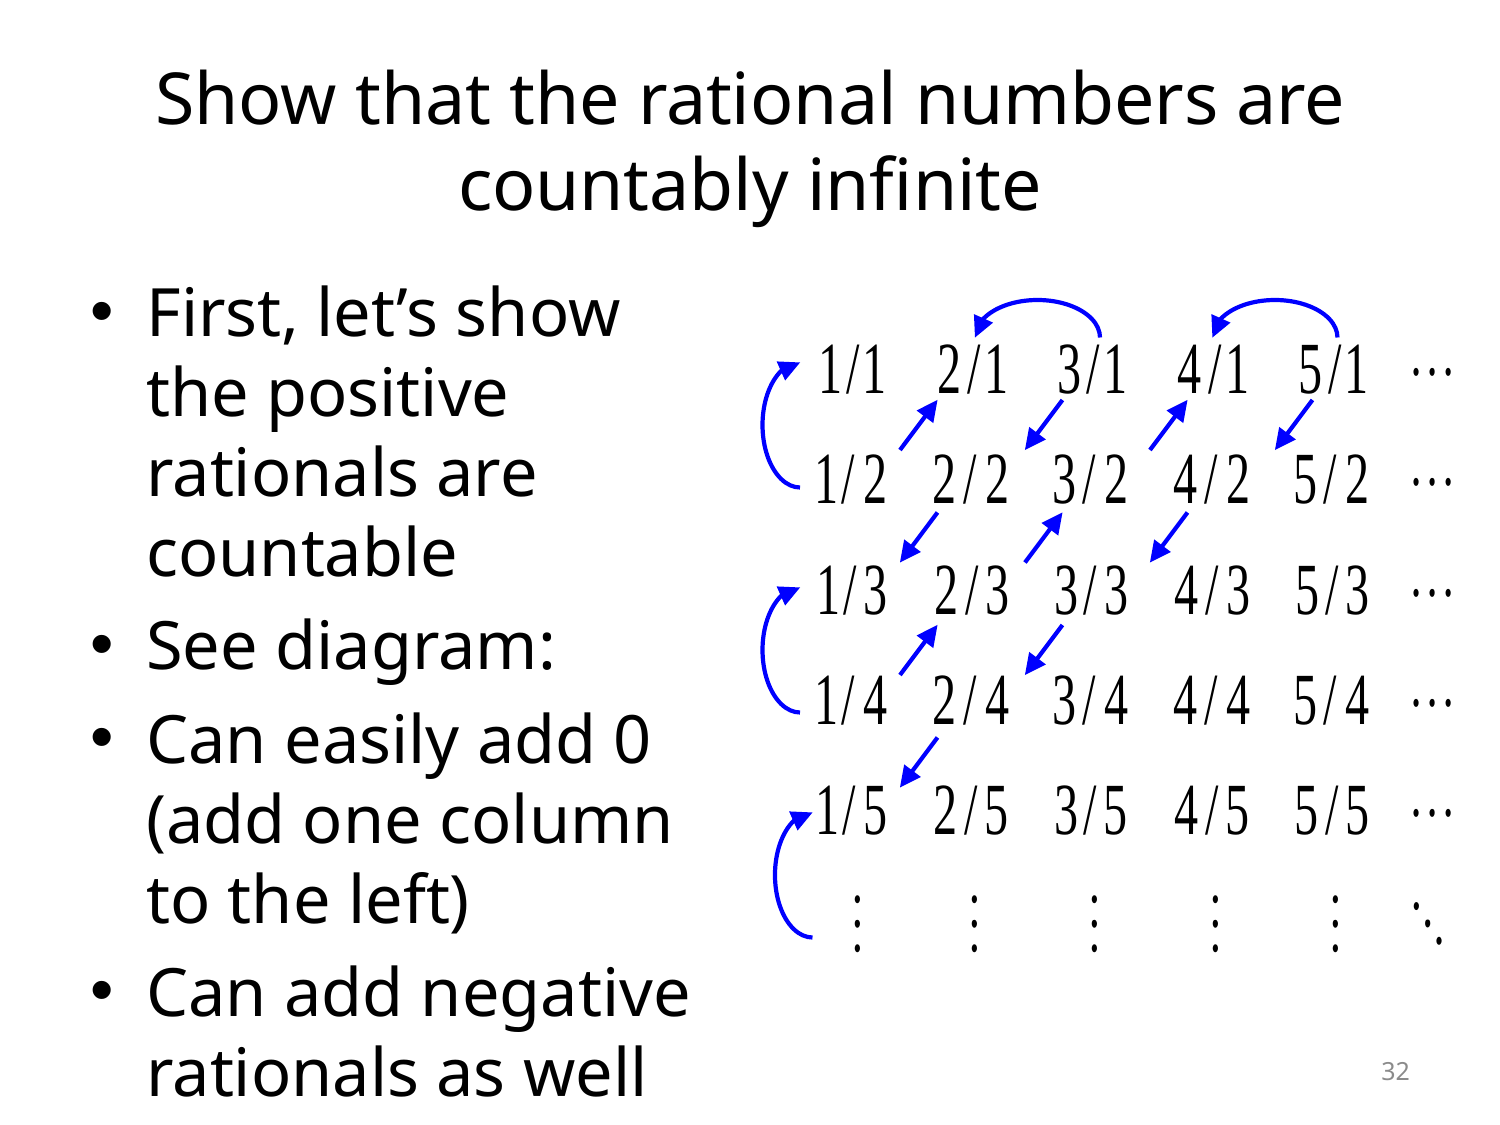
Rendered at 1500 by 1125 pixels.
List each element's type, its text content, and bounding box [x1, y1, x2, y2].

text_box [812, 324, 1463, 976]
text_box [762, 299, 1338, 938]
list First, let’s show the positive rationals are countable See diagram: Can easily add 0 (add one column to the left) Can add negative rationals as well [75, 262, 725, 1005]
slide_number 32 [1074, 1042, 1425, 1103]
title Show that the rational numbers are countably infinite [75, 45, 1425, 233]
